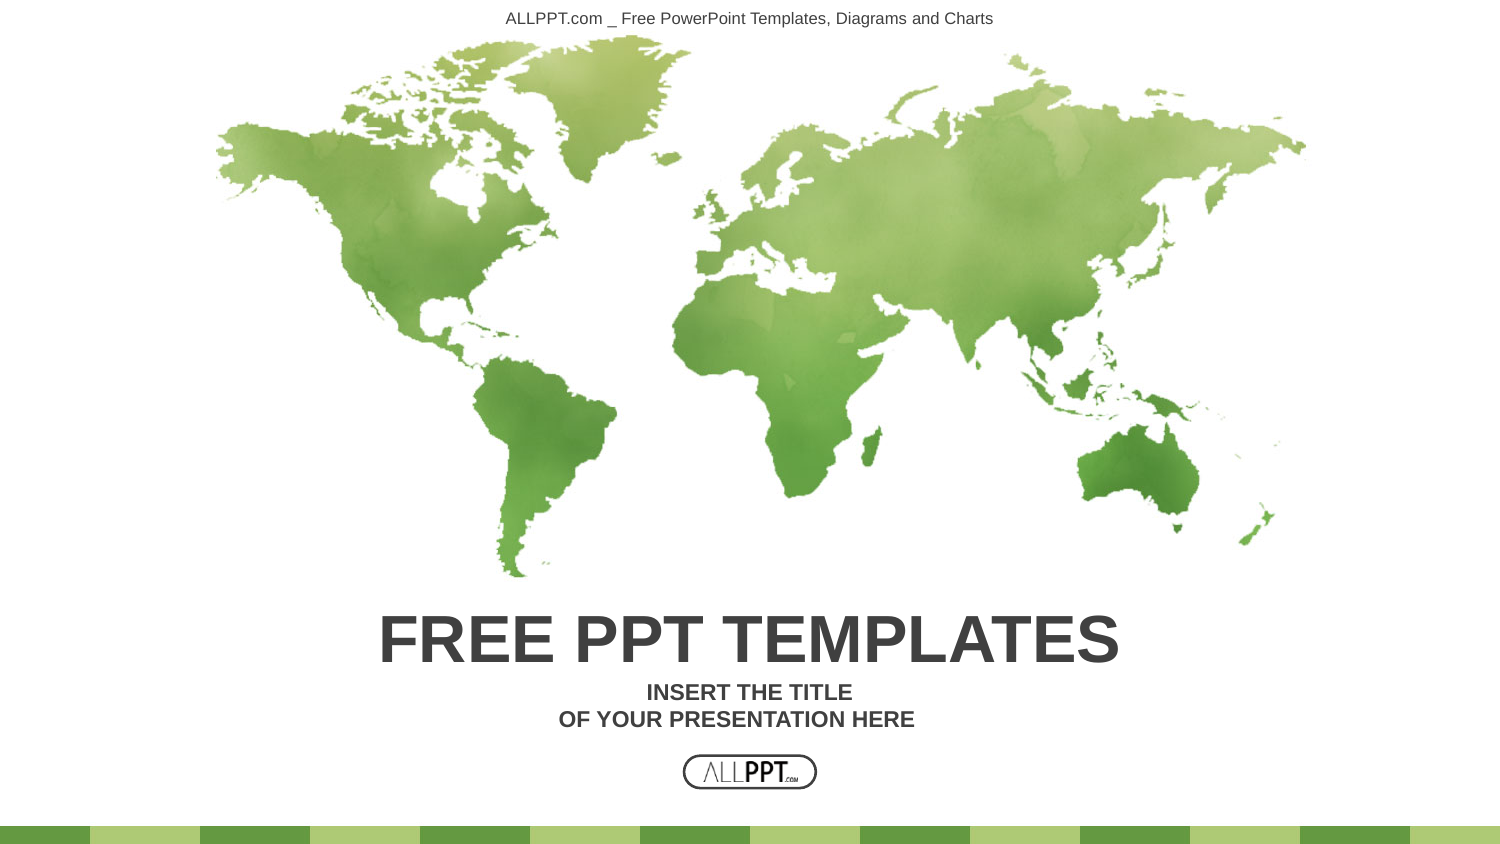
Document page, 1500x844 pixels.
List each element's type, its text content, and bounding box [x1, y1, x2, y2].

picture [0, 740, 1500, 844]
text_box ALLPPT.com _ Free PowerPoint Templates, Diagrams and Charts [0, 1, 1500, 36]
picture [0, 36, 1500, 588]
text_box INSERT THE TITLE OF YOUR PRESENTATION HERE [0, 683, 1500, 740]
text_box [683, 755, 817, 789]
text_box FREE PPT TEMPLATES [0, 588, 1500, 683]
